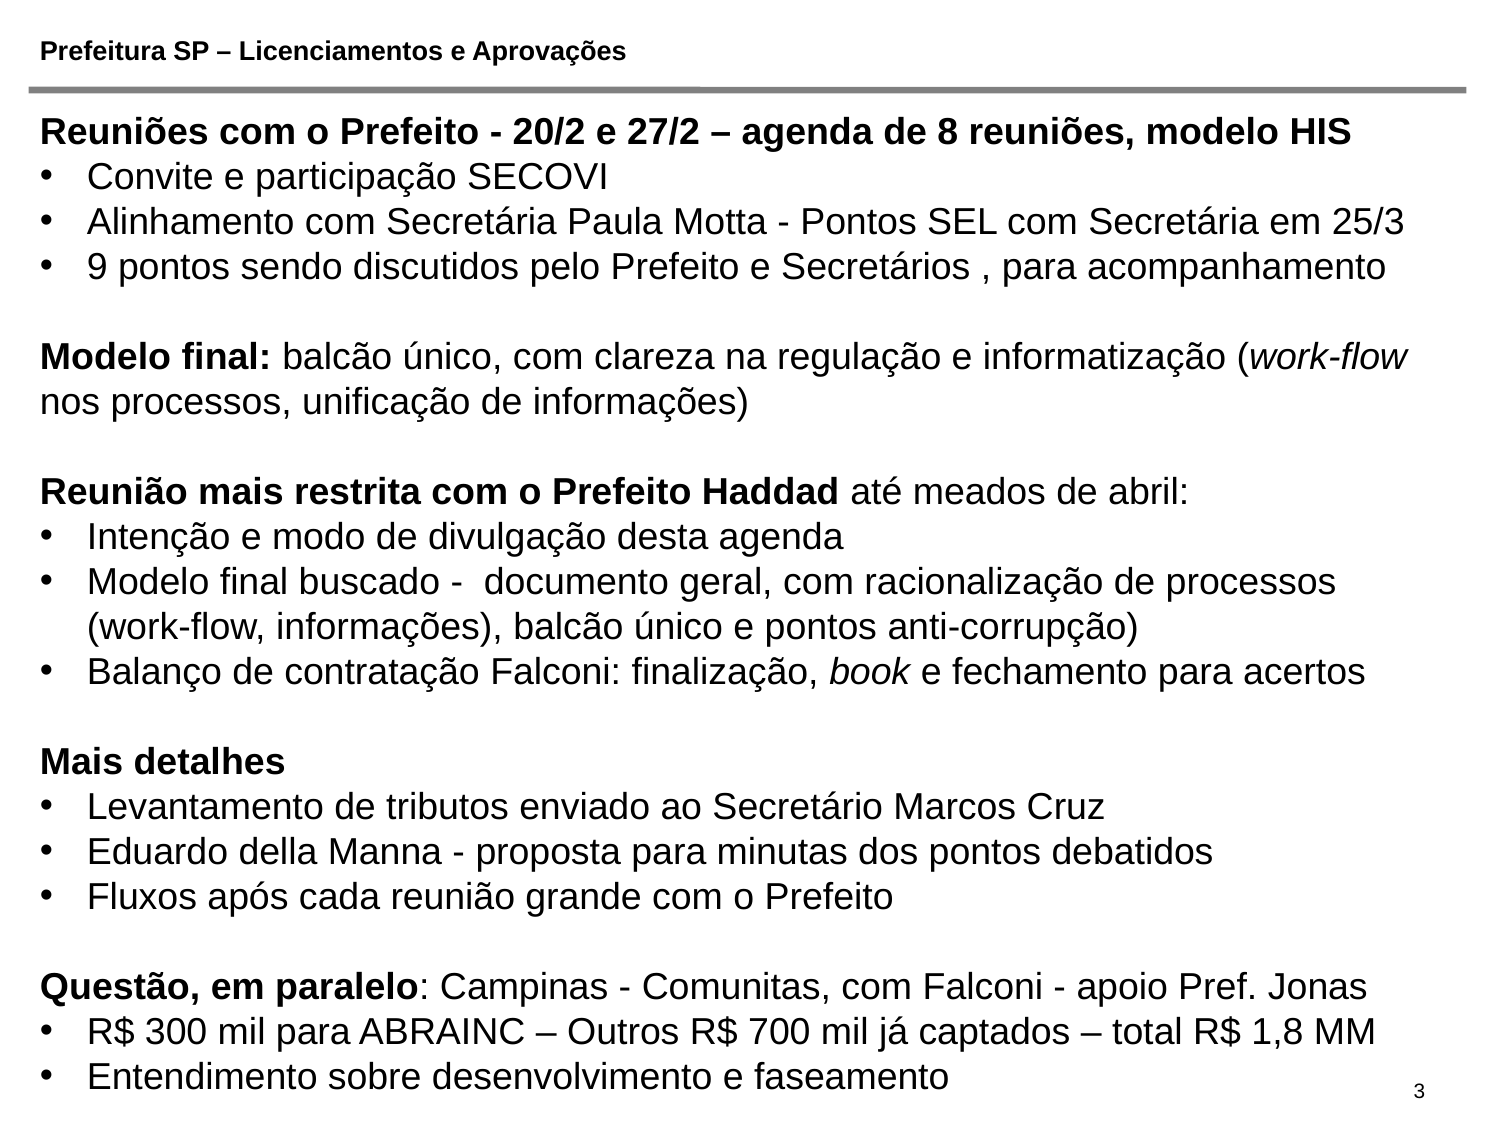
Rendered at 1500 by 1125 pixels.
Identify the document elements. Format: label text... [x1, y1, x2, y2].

text_box Reuniões com o Prefeito - 20/2 e 27/2 – agenda de 8 reuniões, modelo HIS Convite e participação SECOVI Alinhamento com Secretária Paula Motta - Pontos SEL com Secretária em 25/3 9 pontos sendo discutidos pelo Prefeito e Secretários , para acompanhamento Modelo final: balcão único, com clareza na regulação e informatização (work-flow nos processos, unificação de informações) Reunião mais restrita com o Prefeito Haddad até meados de abril: Intenção e modo de divulgação desta agenda Modelo final buscado - documento geral, com racionalização de processos (work-flow, informações), balcão único e pontos anti-corrupção) Balanço de contratação Falconi: finalização, book e fechamento para acertos Mais detalhes Levantamento de tributos enviado ao Secretário Marcos Cruz Eduardo della Manna - proposta para minutas dos pontos debatidos Fluxos após cada reunião grande com o Prefeito Questão, em paralelo: Campinas - Comunitas, com Falconi - apoio Pref. Jonas R$ 300 mil para ABRAINC – Outros R$ 700 mil já captados – total R$ 1,8 MM Entendimento sobre desenvolvimento e faseamento [29, 101, 1445, 1103]
text_box 3 [1074, 1077, 1425, 1103]
title Prefeitura SP – Licenciamentos e Aprovações [39, 37, 1467, 91]
